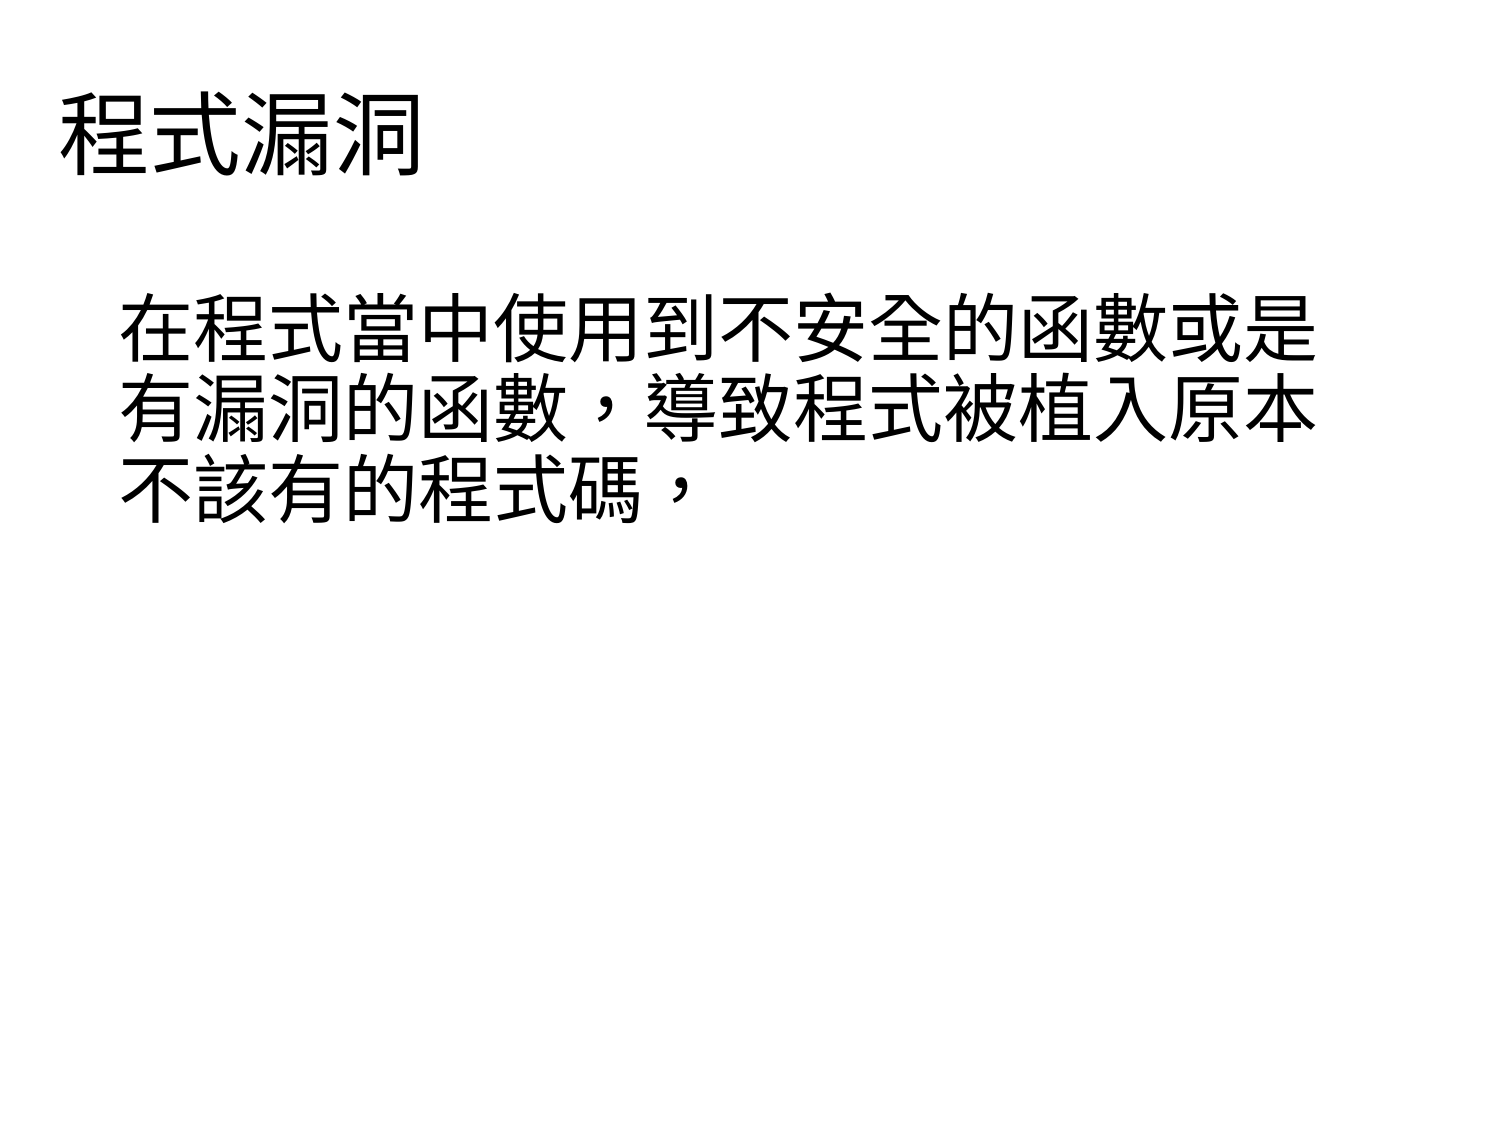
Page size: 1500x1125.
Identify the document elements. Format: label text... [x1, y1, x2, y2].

title 程式漏洞 [43, 29, 1337, 248]
list 在程式當中使用到不安全的函數或是有漏洞的函數，導致程式被植入原本不該有的程式碼， [103, 283, 1397, 998]
